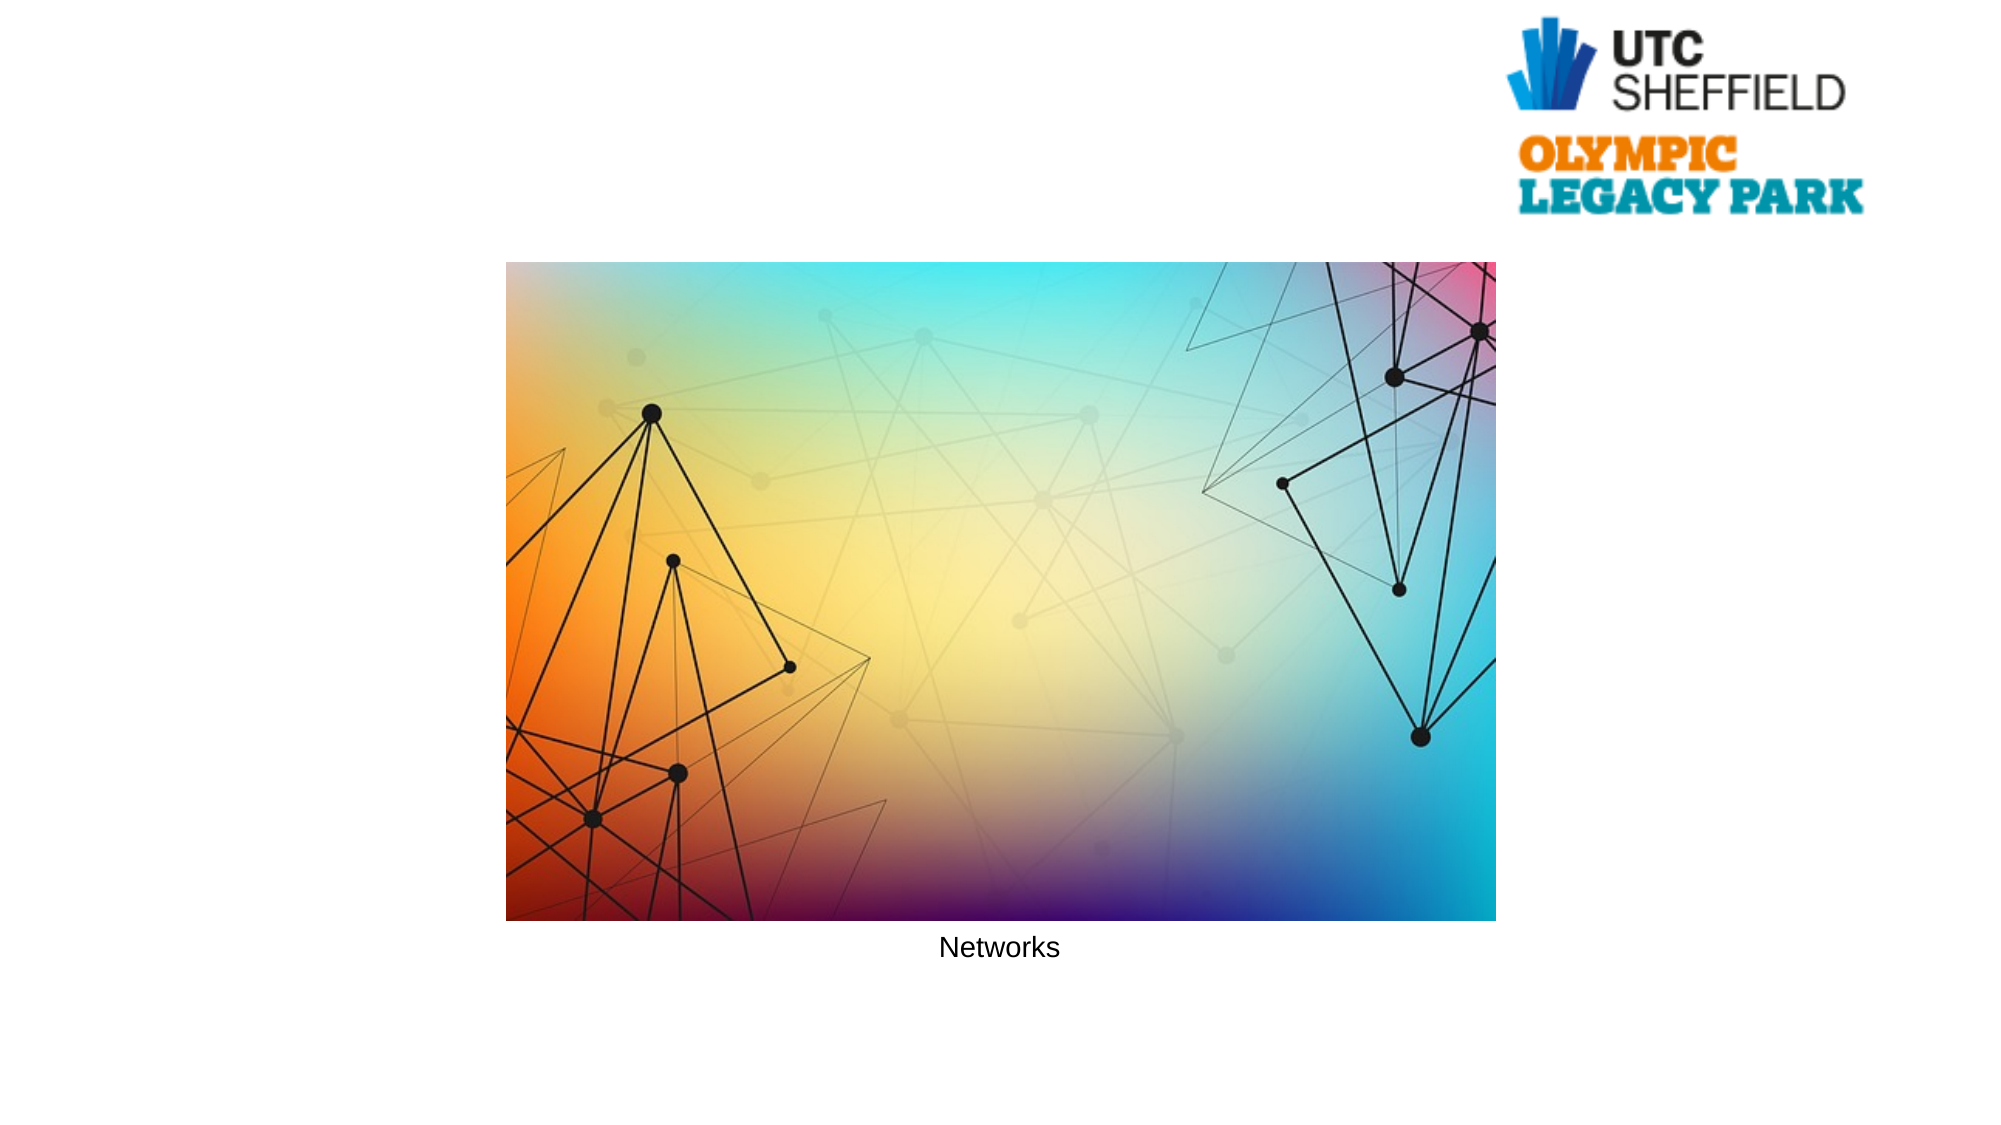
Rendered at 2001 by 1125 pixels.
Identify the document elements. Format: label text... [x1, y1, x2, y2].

text_box Networks [324, 920, 1675, 1005]
picture [506, 262, 1497, 921]
picture [1479, 0, 2000, 244]
